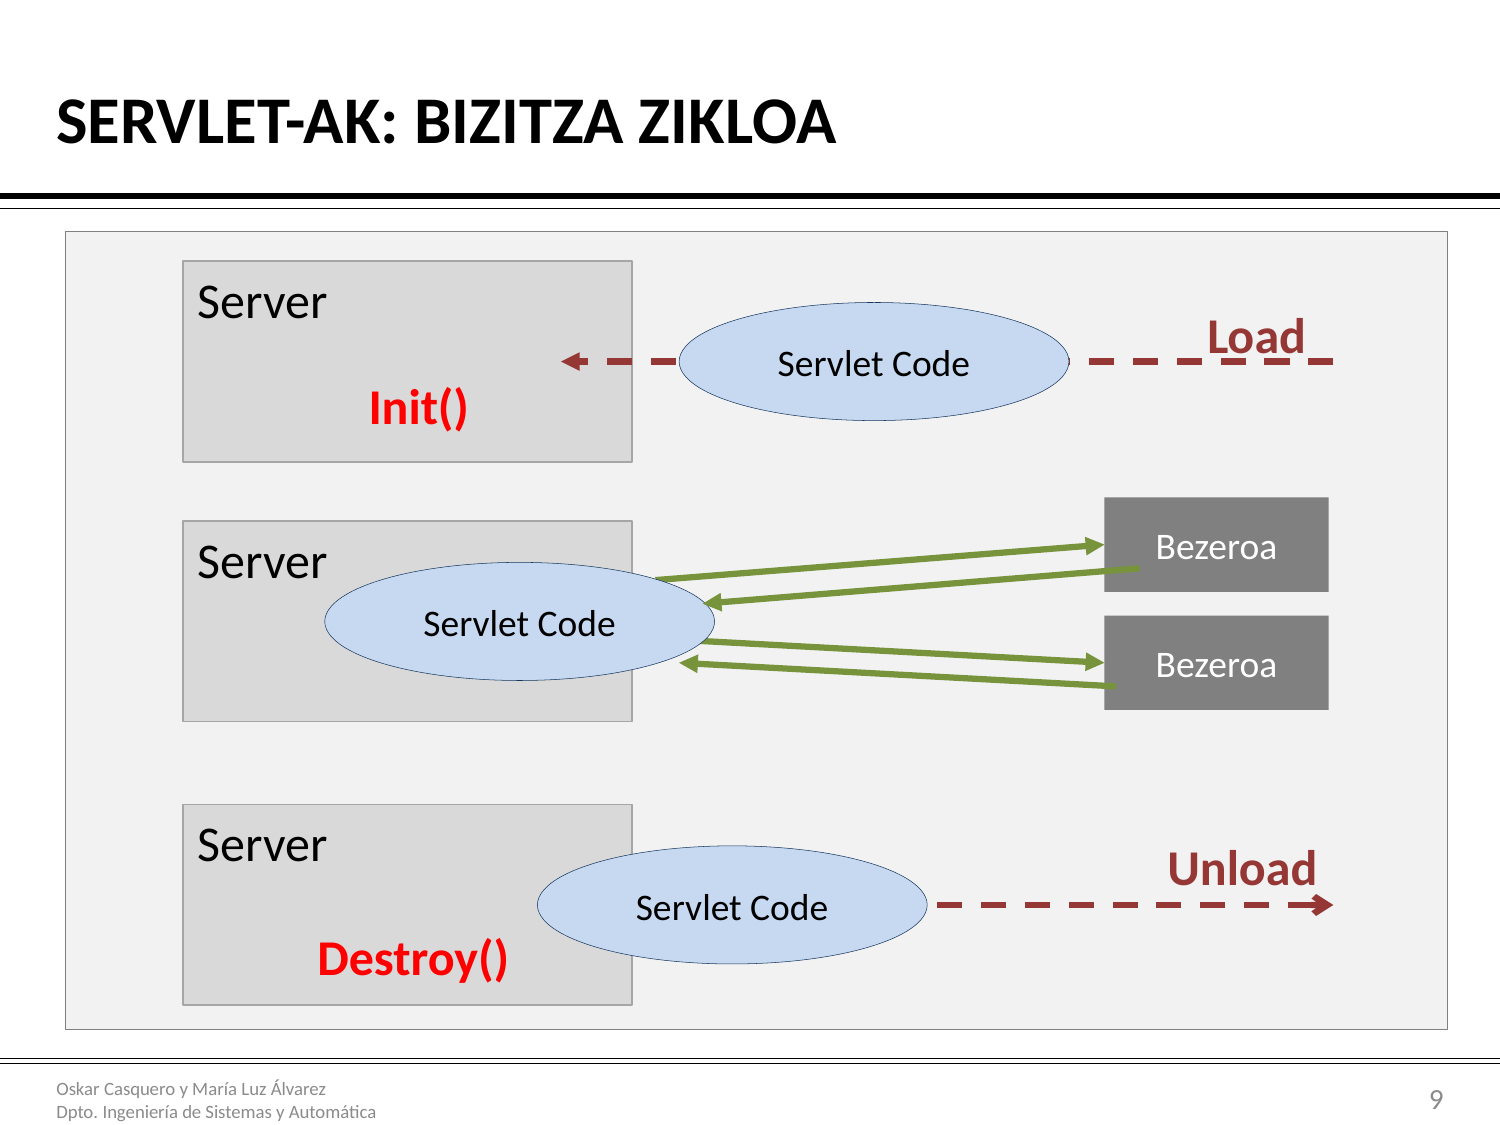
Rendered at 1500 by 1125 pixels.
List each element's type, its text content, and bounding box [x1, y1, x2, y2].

title Servlet-ak: bizitza zikloa [41, 42, 1459, 191]
text_box [63, 230, 1449, 1031]
slide_number 9 [1340, 1077, 1459, 1119]
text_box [182, 260, 1334, 1006]
